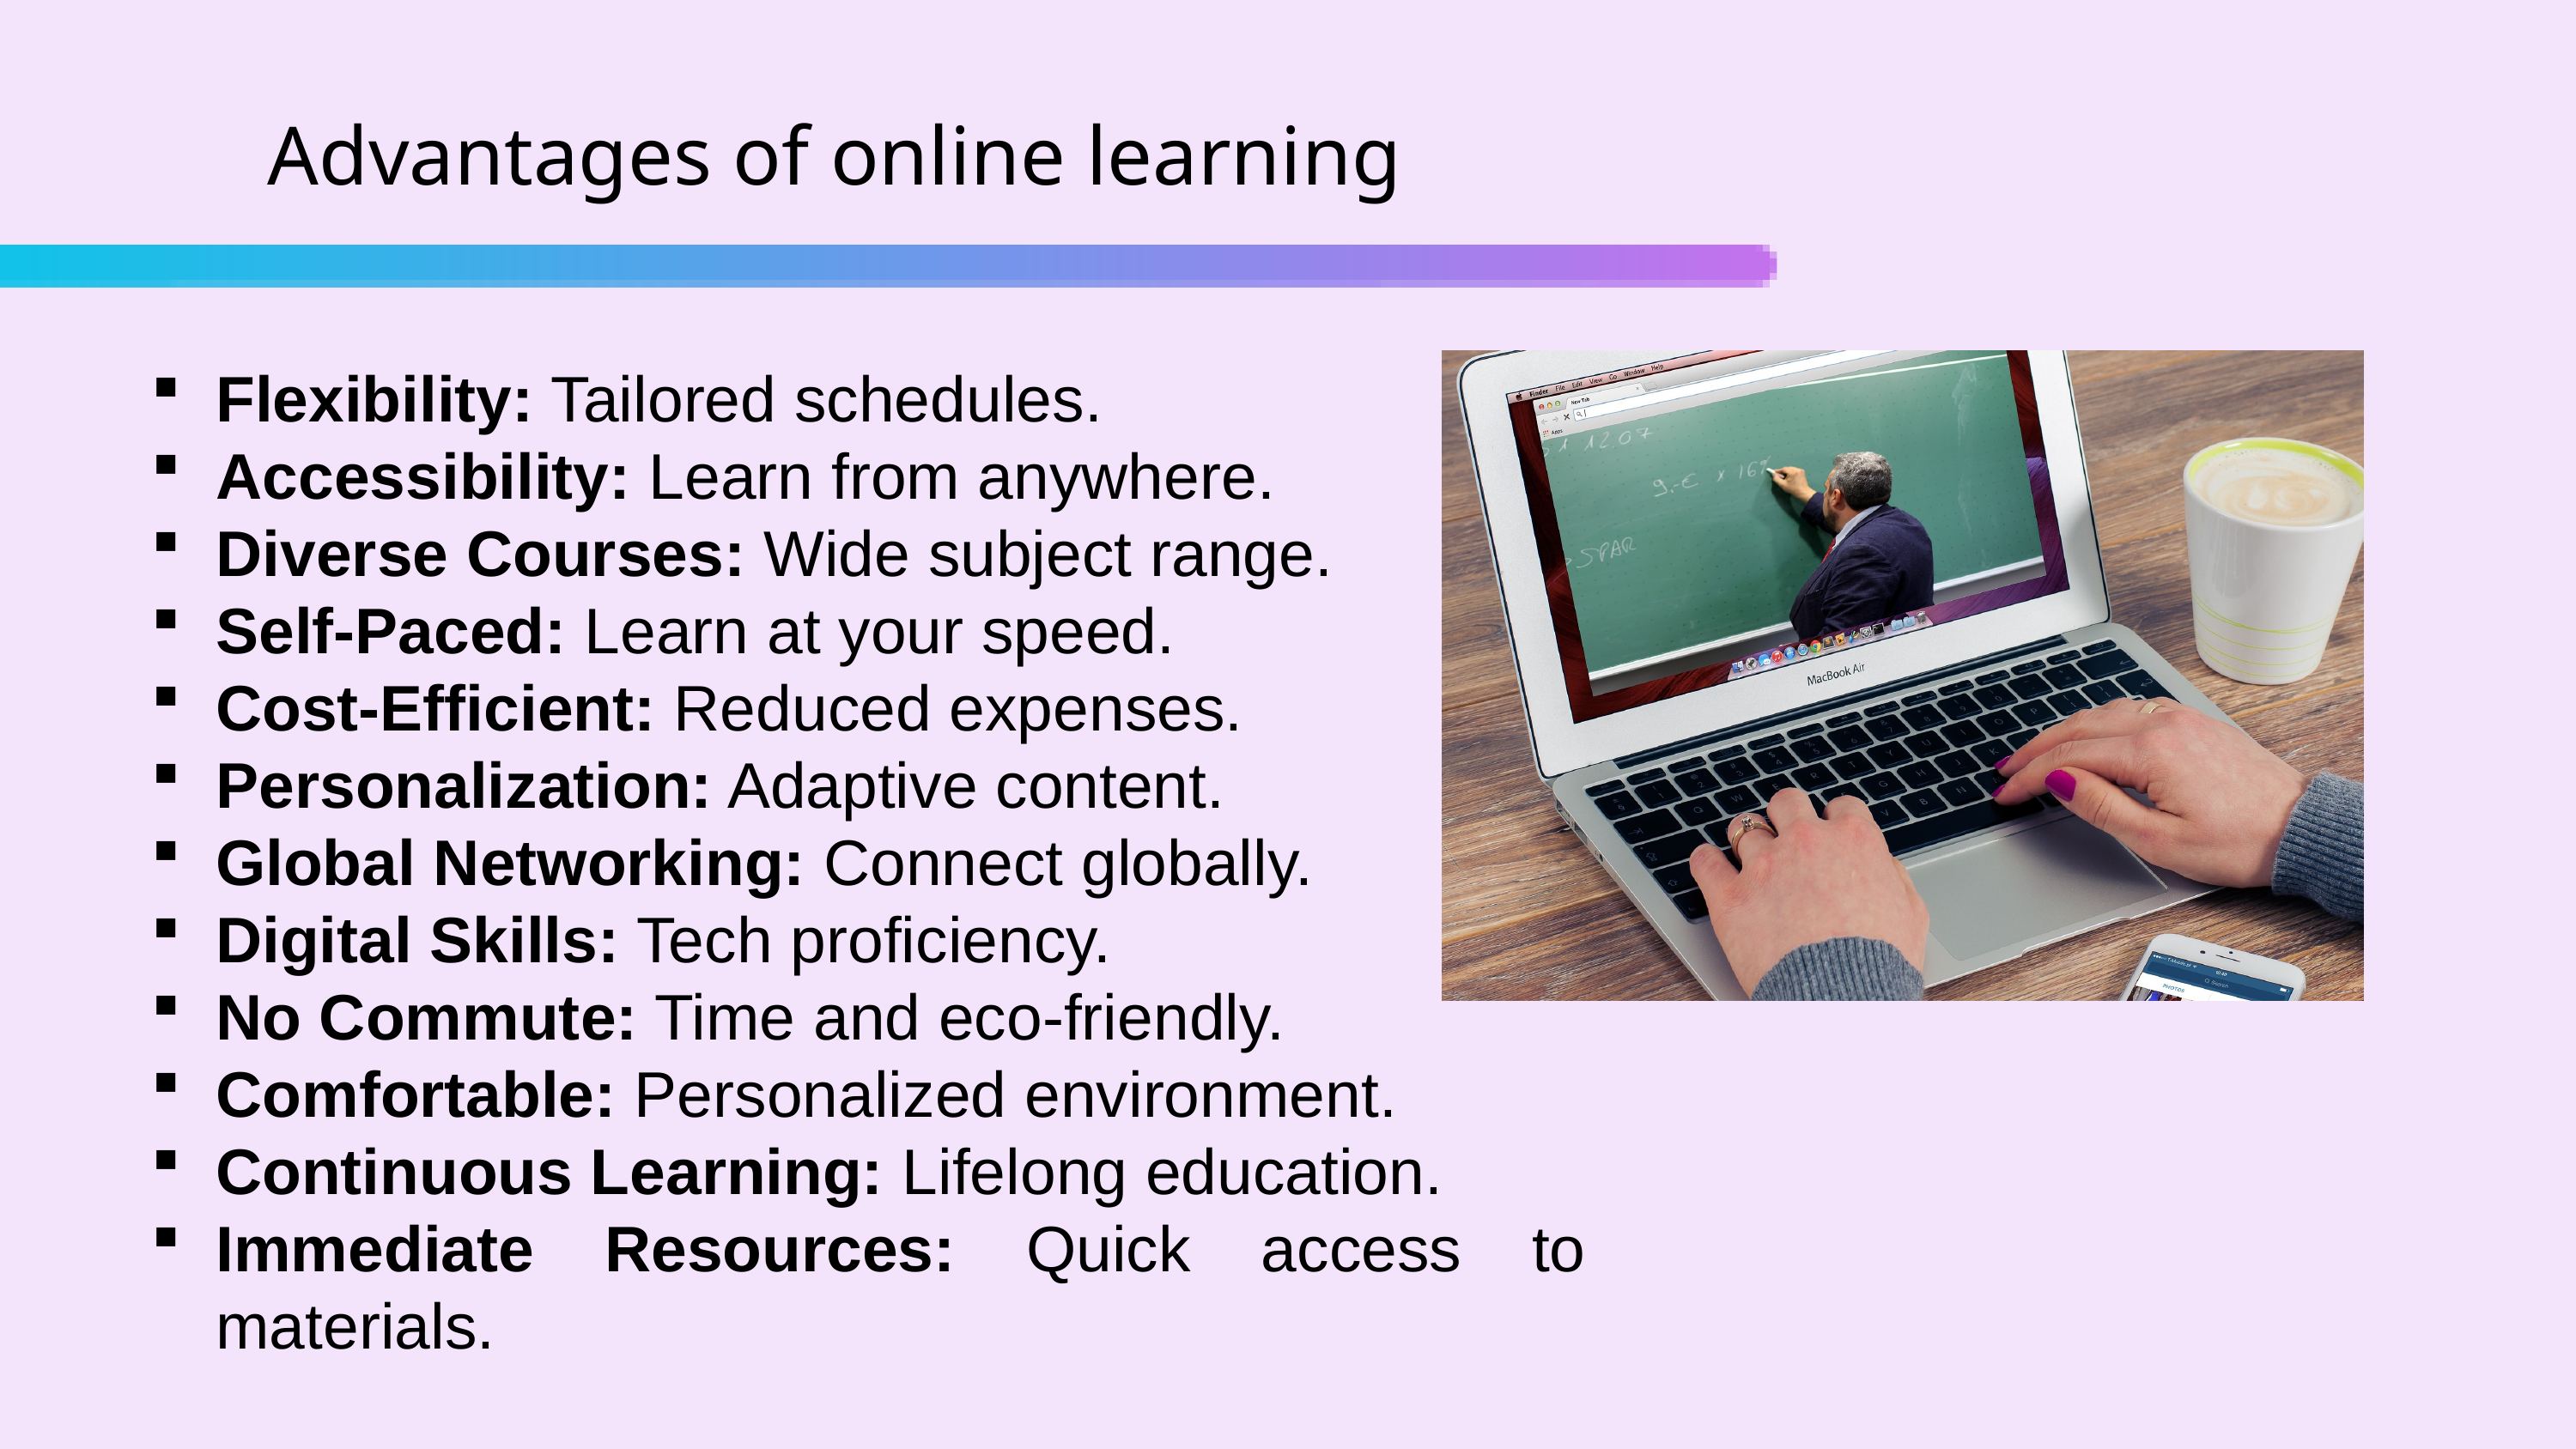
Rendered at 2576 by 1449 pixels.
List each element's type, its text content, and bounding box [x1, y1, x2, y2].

text_box [0, 245, 1777, 288]
title Advantages of online learning [112, 88, 1558, 229]
picture [1442, 350, 2364, 1002]
text_box Flexibility: Tailored schedules. Accessibility: Learn from anywhere. Diverse Courses: Wide subject range. Self-Paced: Learn at your speed. Cost-Efficient: Reduced expenses. Personalization: Adaptive content. Global Networking: Connect globally. Digital Skills: Tech proficiency. No Commute: Time and eco-friendly. Comfortable: Personalized environment. Continuous Learning: Lifelong education. Immediate Resources: Quick access to materials. [138, 350, 1599, 1428]
